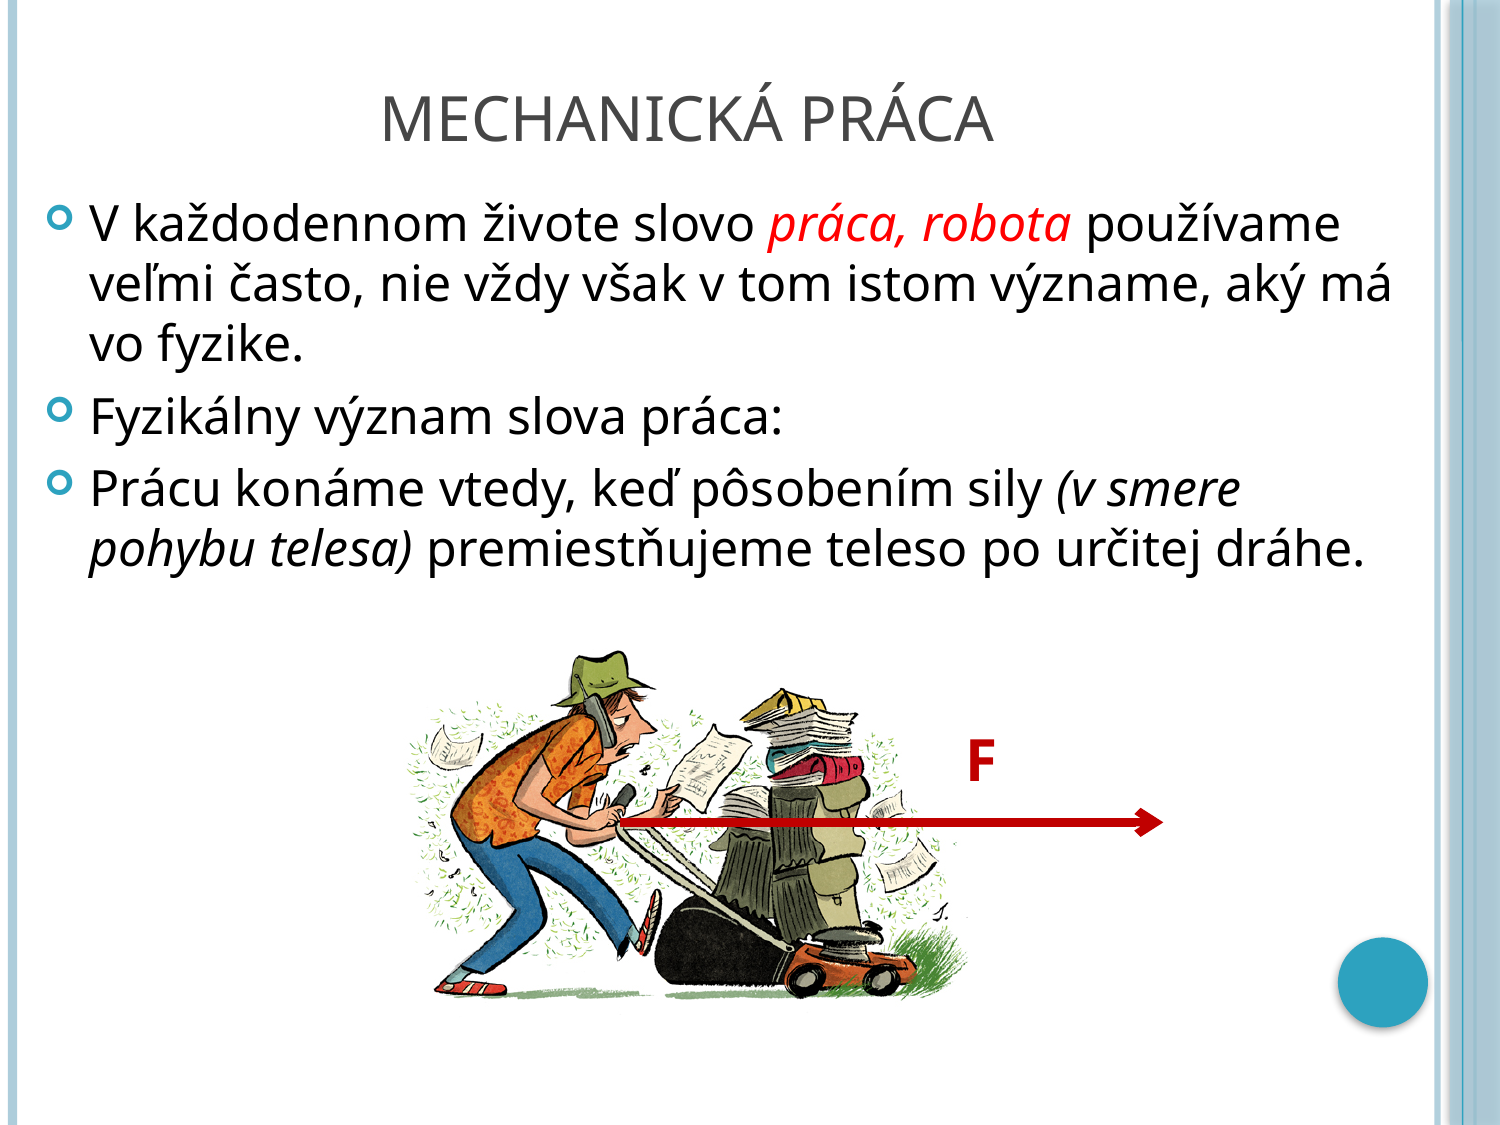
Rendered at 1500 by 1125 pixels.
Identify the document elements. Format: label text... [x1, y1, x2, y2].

picture [395, 632, 973, 1019]
text_box F [979, 716, 1069, 801]
title Mechanická práca [75, 45, 1300, 161]
list V každodennom živote slovo práca, robota používame veľmi často, nie vždy však v tom istom význame, aký má vo fyzike. Fyzikálny význam slova práca: Prácu konáme vtedy, keď pôsobením sily (v smere pohybu telesa) premiestňujeme teleso po určitej dráhe. [29, 184, 1424, 1062]
